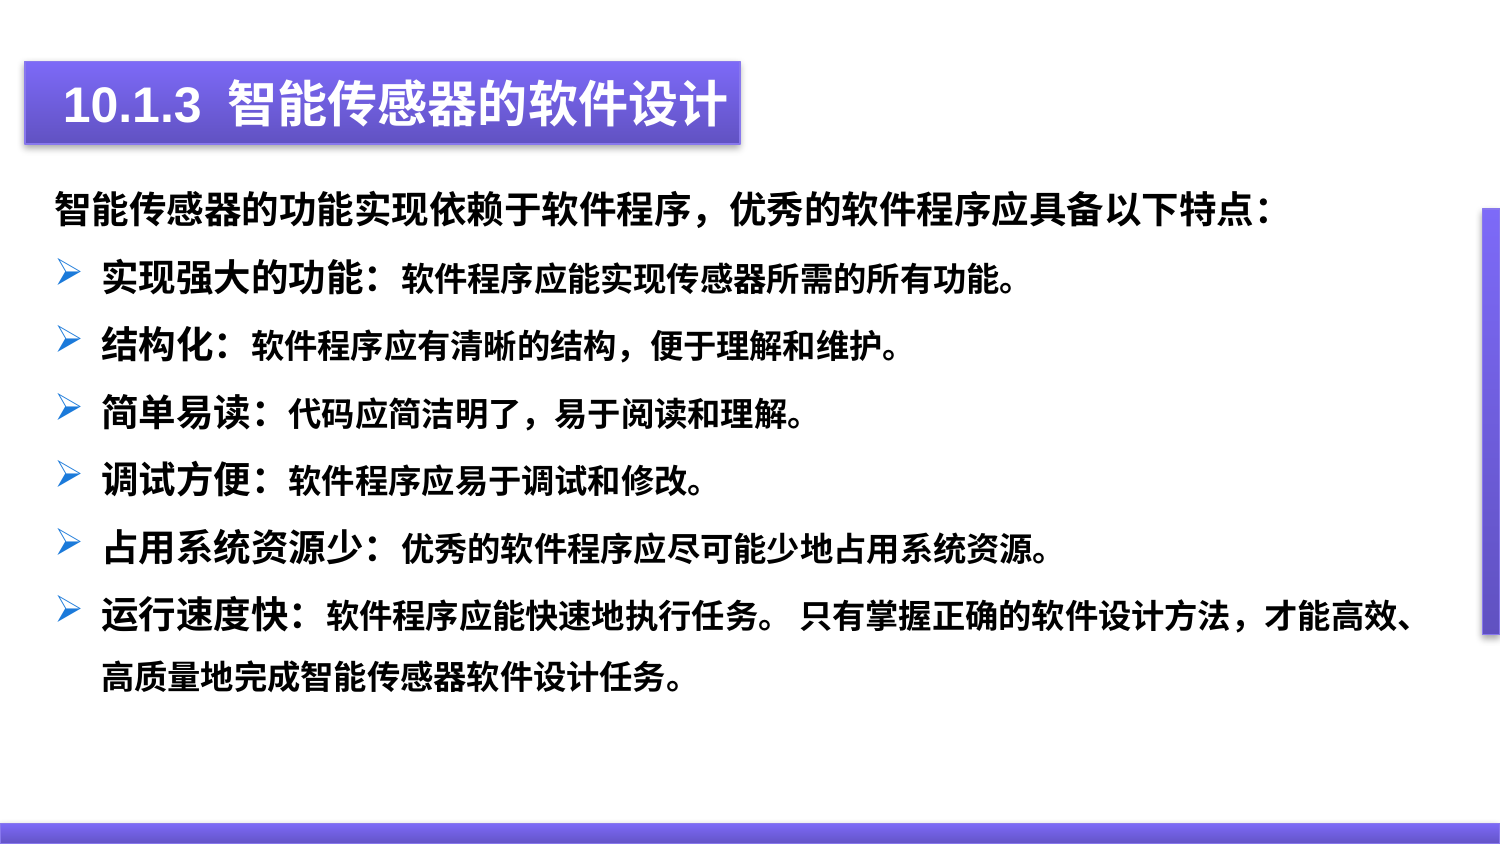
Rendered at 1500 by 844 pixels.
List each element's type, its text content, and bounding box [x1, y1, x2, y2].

text_box [24, 61, 741, 145]
text_box 智能传感器的功能实现依赖于软件程序，优秀的软件程序应具备以下特点： 实现强大的功能：软件程序应能实现传感器所需的所有功能。 结构化：软件程序应有清晰的结构，便于理解和维护。 简单易读：代码应简洁明了，易于阅读和理解。 调试方便：软件程序应易于调试和修改。 占用系统资源少：优秀的软件程序应尽可能少地占用系统资源。 运行速度快：软件程序应能快速地执行任务。 只有掌握正确的软件设计方法，才能高效、高质量地完成智能传感器软件设计任务。 [39, 167, 1465, 704]
text_box 10.1.2 智能传感器的硬件结构设计 [9, 83, 819, 158]
text_box 10.1.3 智能传感器的软件设计 [34, 65, 743, 141]
